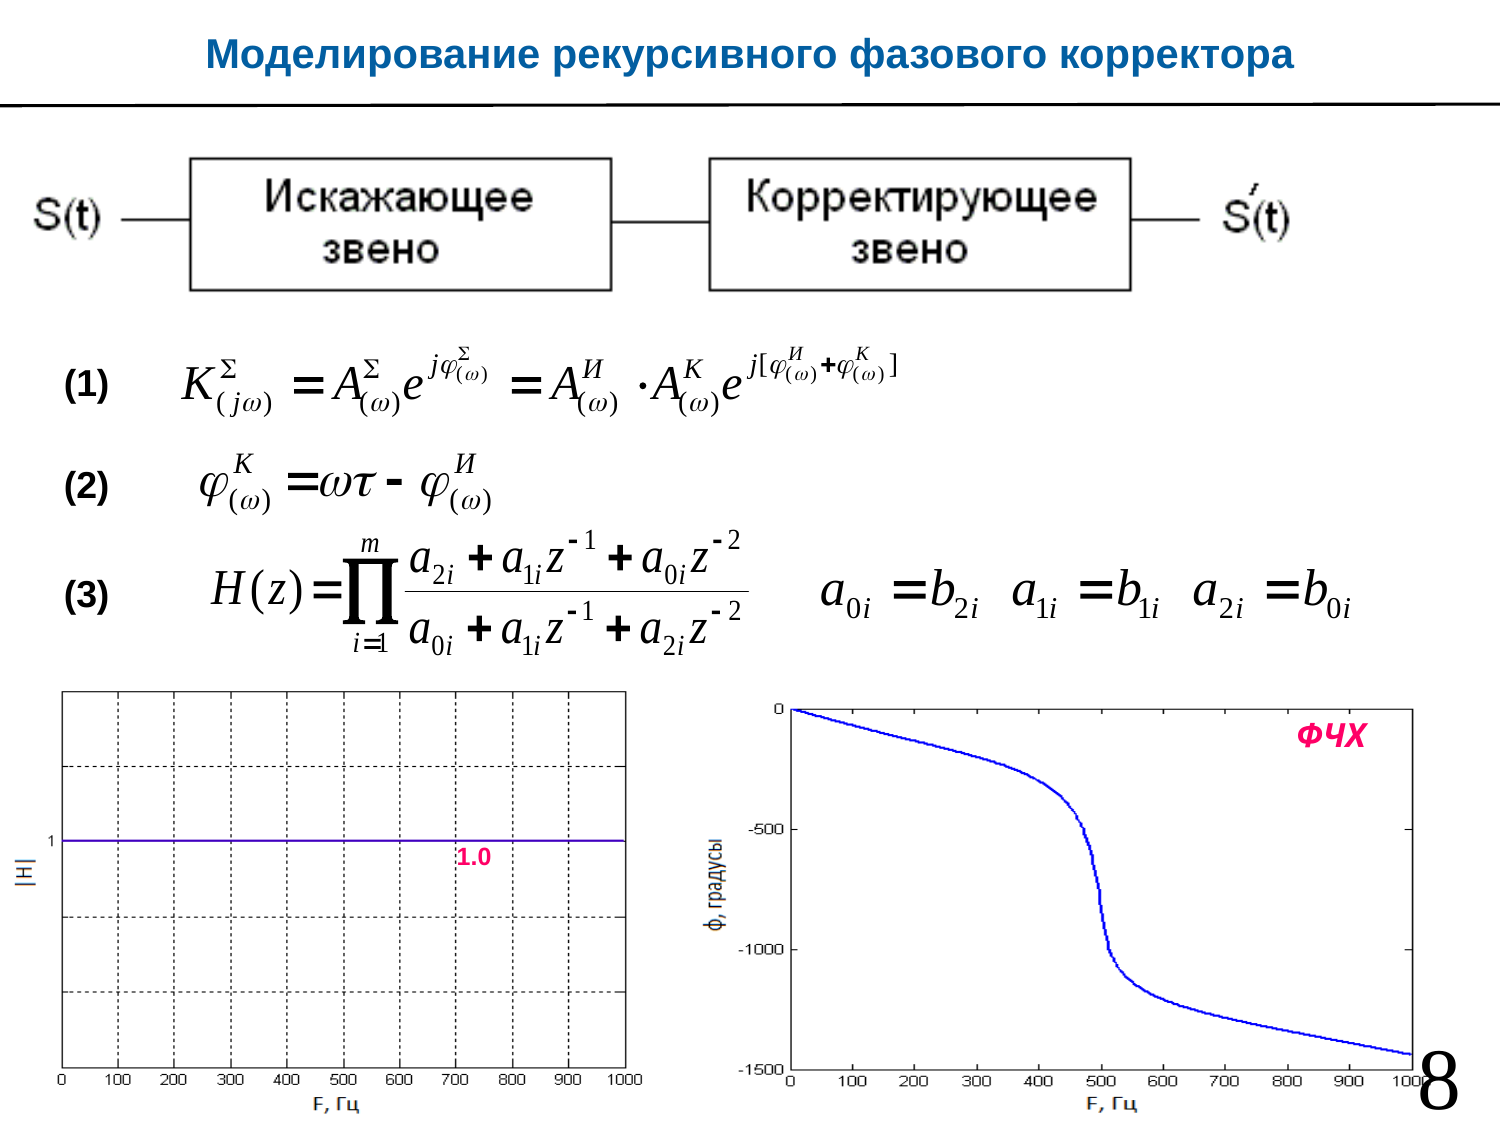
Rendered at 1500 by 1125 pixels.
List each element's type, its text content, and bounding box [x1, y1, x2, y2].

text_box Моделирование рекурсивного фазового корректора [0, 0, 1500, 104]
picture [9, 137, 1325, 318]
picture [811, 553, 1363, 632]
picture [0, 441, 1488, 1118]
picture [172, 334, 908, 429]
text_box (2) [49, 453, 137, 514]
text_box (1) [49, 351, 137, 412]
text_box (3) [49, 562, 137, 622]
